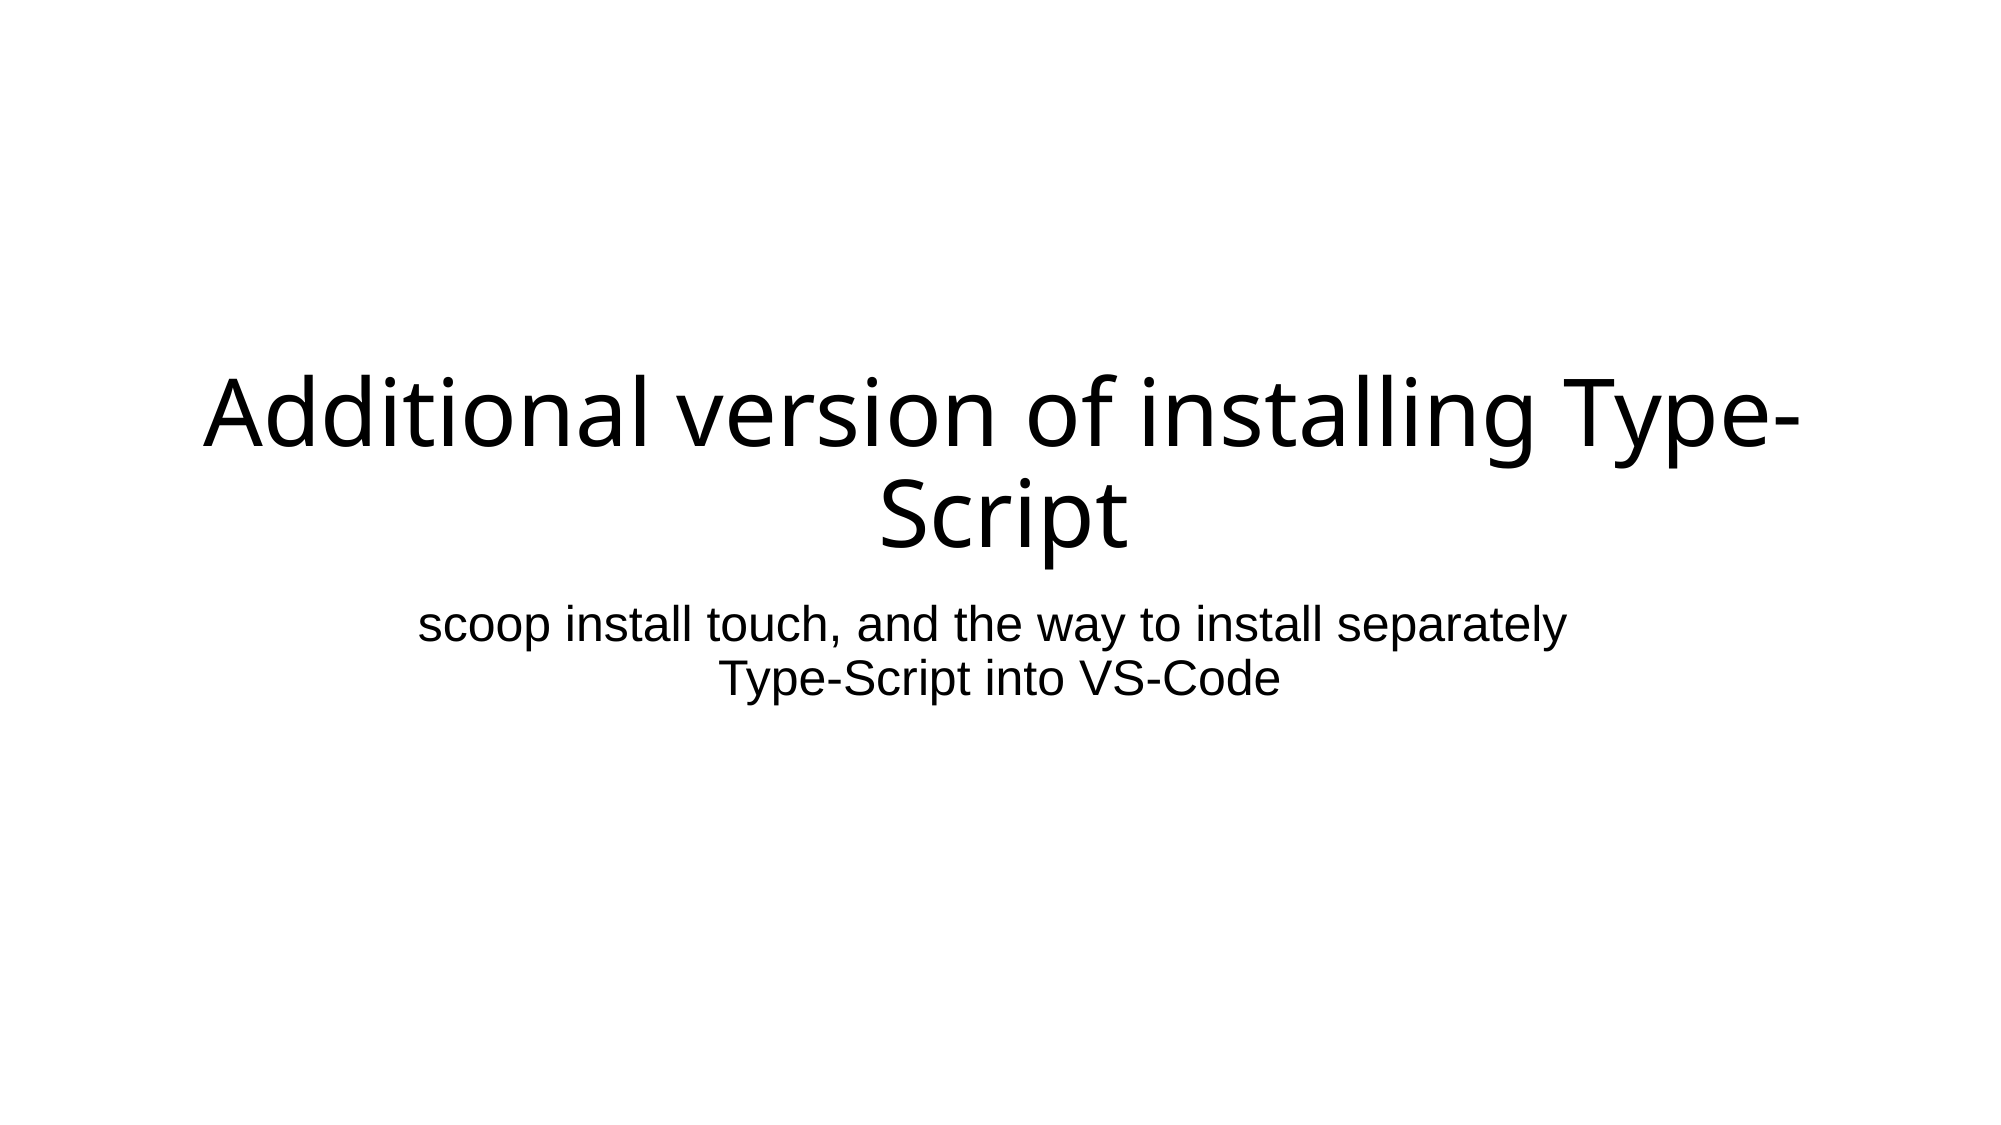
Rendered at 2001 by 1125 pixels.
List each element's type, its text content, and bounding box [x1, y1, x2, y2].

subtitle scoop install touch, and the way to install separately Type-Script into VS-Code [249, 590, 1750, 863]
title Additional version of installing Type-Script [79, 184, 1928, 576]
